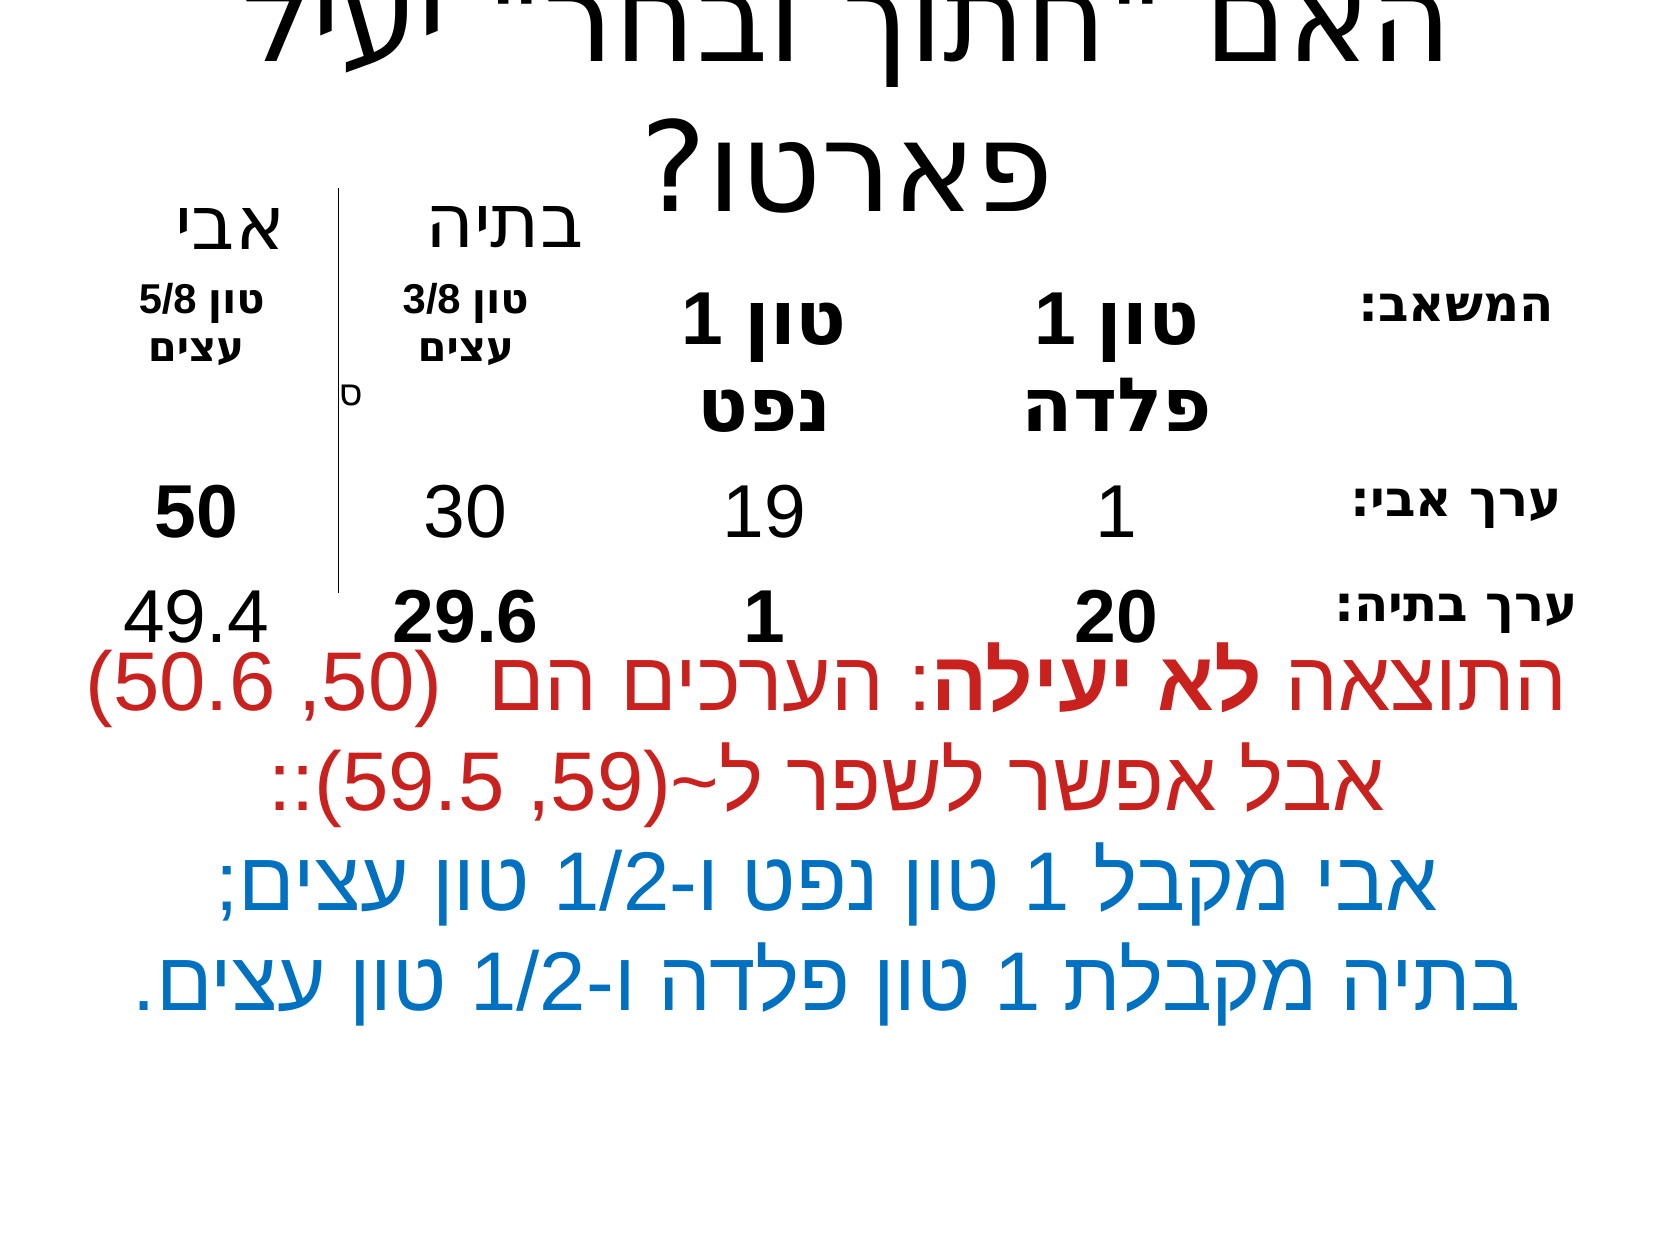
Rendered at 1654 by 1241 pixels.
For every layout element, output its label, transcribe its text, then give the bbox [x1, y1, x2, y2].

title האם "חתוך ובחר" יעיל פארטו? [30, 7, 1654, 166]
table_header 3/8 טון עצים [333, 267, 338, 462]
table_cell 19 [598, 462, 930, 567]
text_box בתיה [410, 165, 599, 267]
table_cell ערך בתיה: [1303, 567, 1610, 683]
table_cell 1 [598, 567, 930, 683]
table_cell 20 [930, 567, 1303, 683]
table_cell 50 [59, 462, 333, 567]
table_cell 29.6 [333, 567, 598, 683]
table_cell 49.4 [59, 567, 333, 683]
table_header 5/8 טון עצים [59, 267, 333, 462]
text_box אבי [160, 167, 301, 267]
table_header 1 טון פלדה [930, 267, 1303, 462]
table_header 3/8 טון עצים [339, 267, 598, 462]
table_header 1 טון נפט [598, 267, 930, 462]
table_header המשאב: [1303, 267, 1610, 462]
table_cell 30 [339, 462, 598, 567]
text_box התוצאה לא יעילה: הערכים הם (50, 50.6) אבל אפשר לשפר ל~(59, 59.5):: אבי מקבל 1 טון נפט ו-1/2 טון עצים; בתיה מקבלת 1 טון פלדה ו-1/2 טון עצים. [53, 620, 1600, 1035]
table_cell 30 [333, 462, 338, 567]
table_cell 1 [930, 462, 1303, 567]
table_cell ערך אבי: [1303, 462, 1610, 567]
